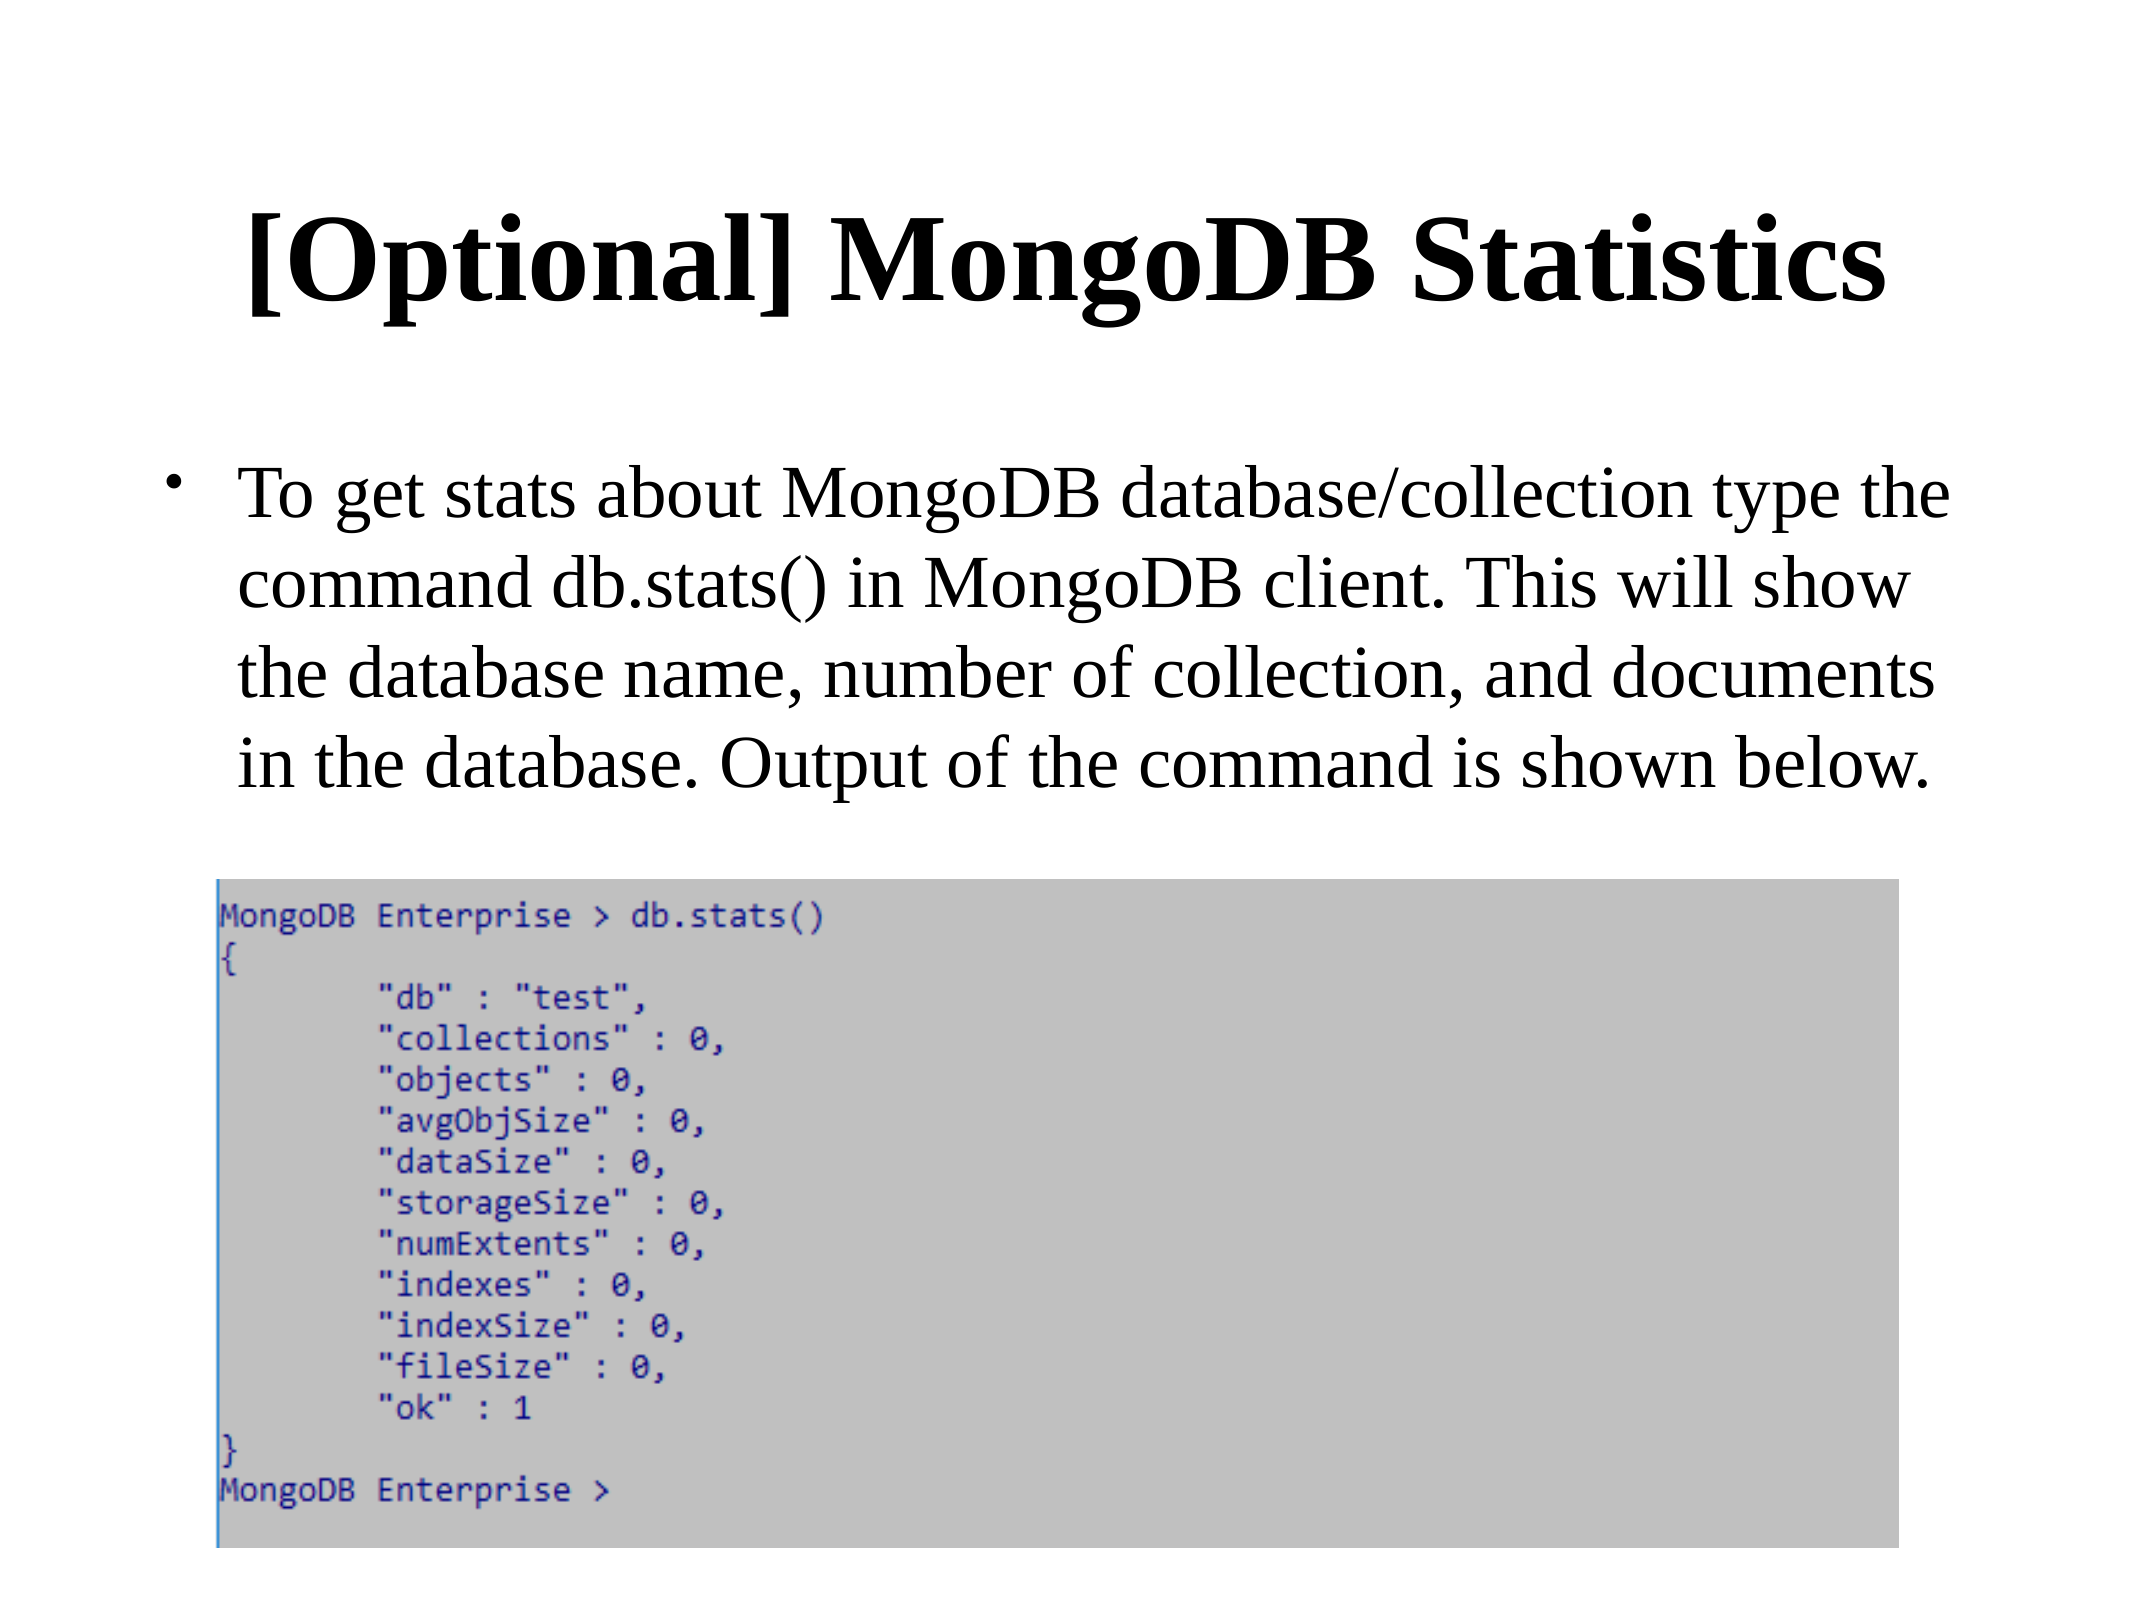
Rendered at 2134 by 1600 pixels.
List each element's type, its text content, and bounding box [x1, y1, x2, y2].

picture [214, 879, 1899, 1548]
title [Optional] MongoDB Statistics [155, 72, 1978, 426]
list To get stats about MongoDB database/collection type the command db.stats() in MongoDB client. This will show the database name, number of collection, and documents in the database. Output of the command is shown below. [155, 426, 1978, 820]
